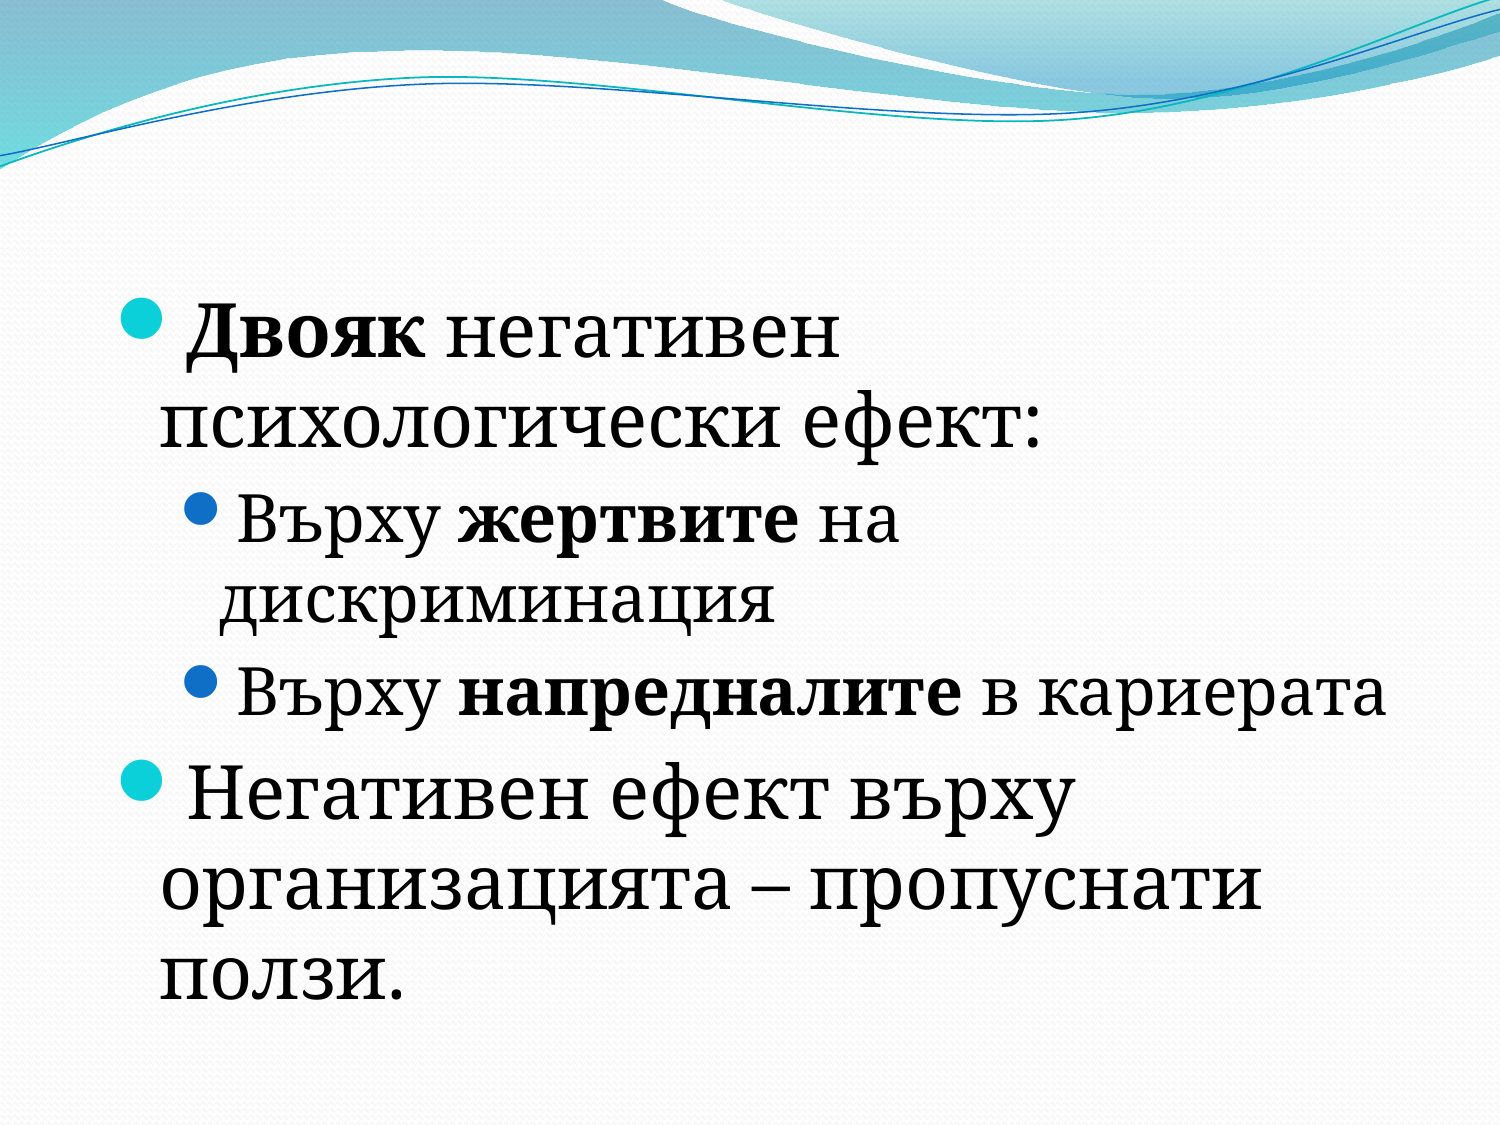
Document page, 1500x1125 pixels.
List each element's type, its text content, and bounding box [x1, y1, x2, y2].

list Двояк негативен психологически ефект: Върху жертвите на дискриминация Върху напредналите в кариерата Негативен ефект върху организацията – пропуснати ползи. [99, 274, 1426, 988]
